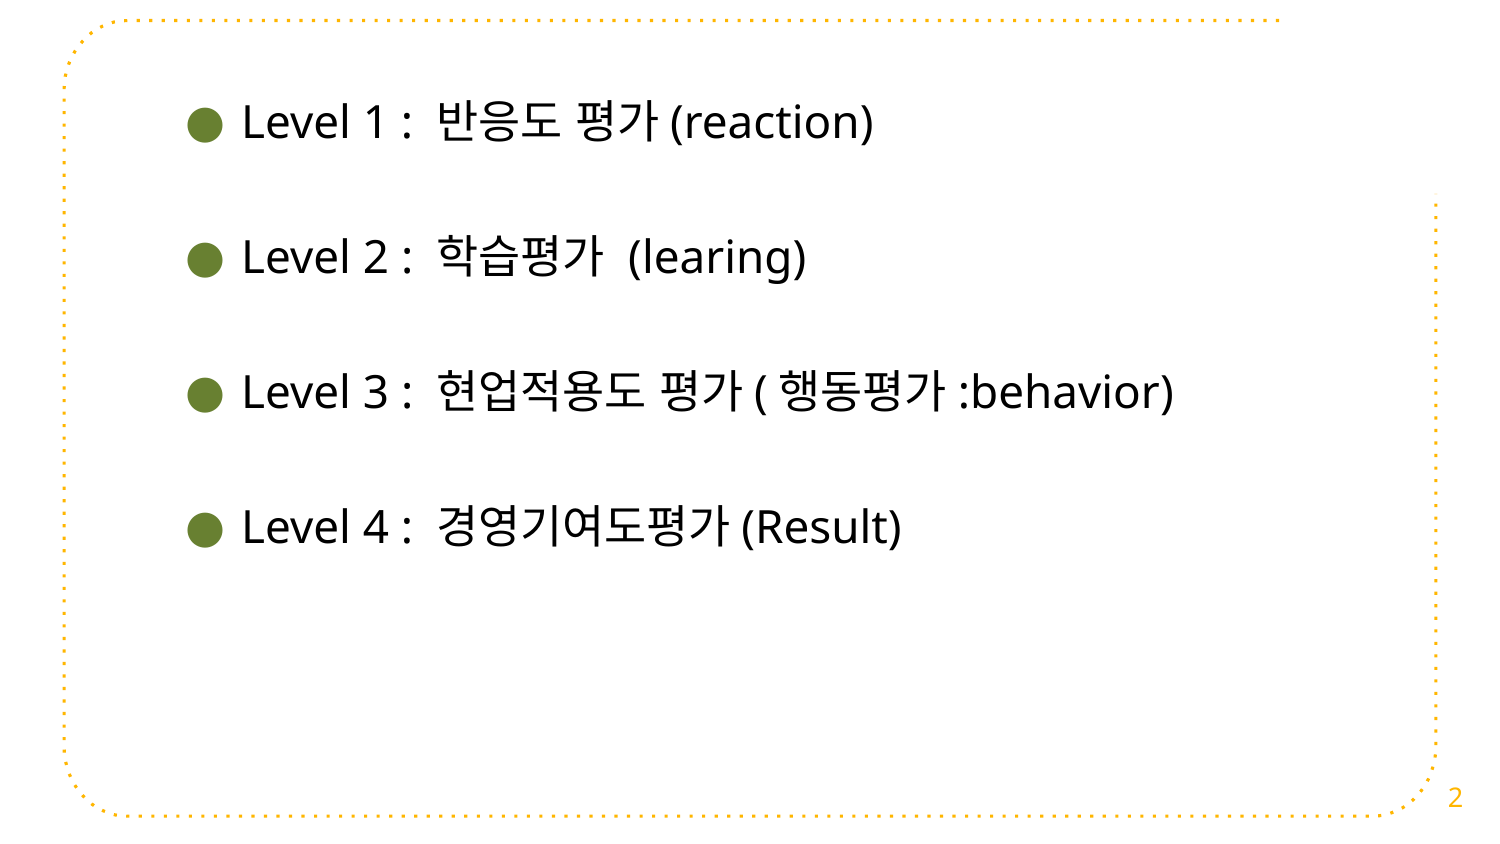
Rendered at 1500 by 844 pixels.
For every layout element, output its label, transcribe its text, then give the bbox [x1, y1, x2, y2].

list Level 1 : 반응도 평가(reaction) Level 2 : 학습평가 (learing) Level 3 : 현업적용도 평가(행동평가:behavior) Level 4 : 경영기여도평가(Result) [151, 77, 1358, 649]
slide_number 2 [1411, 753, 1500, 844]
